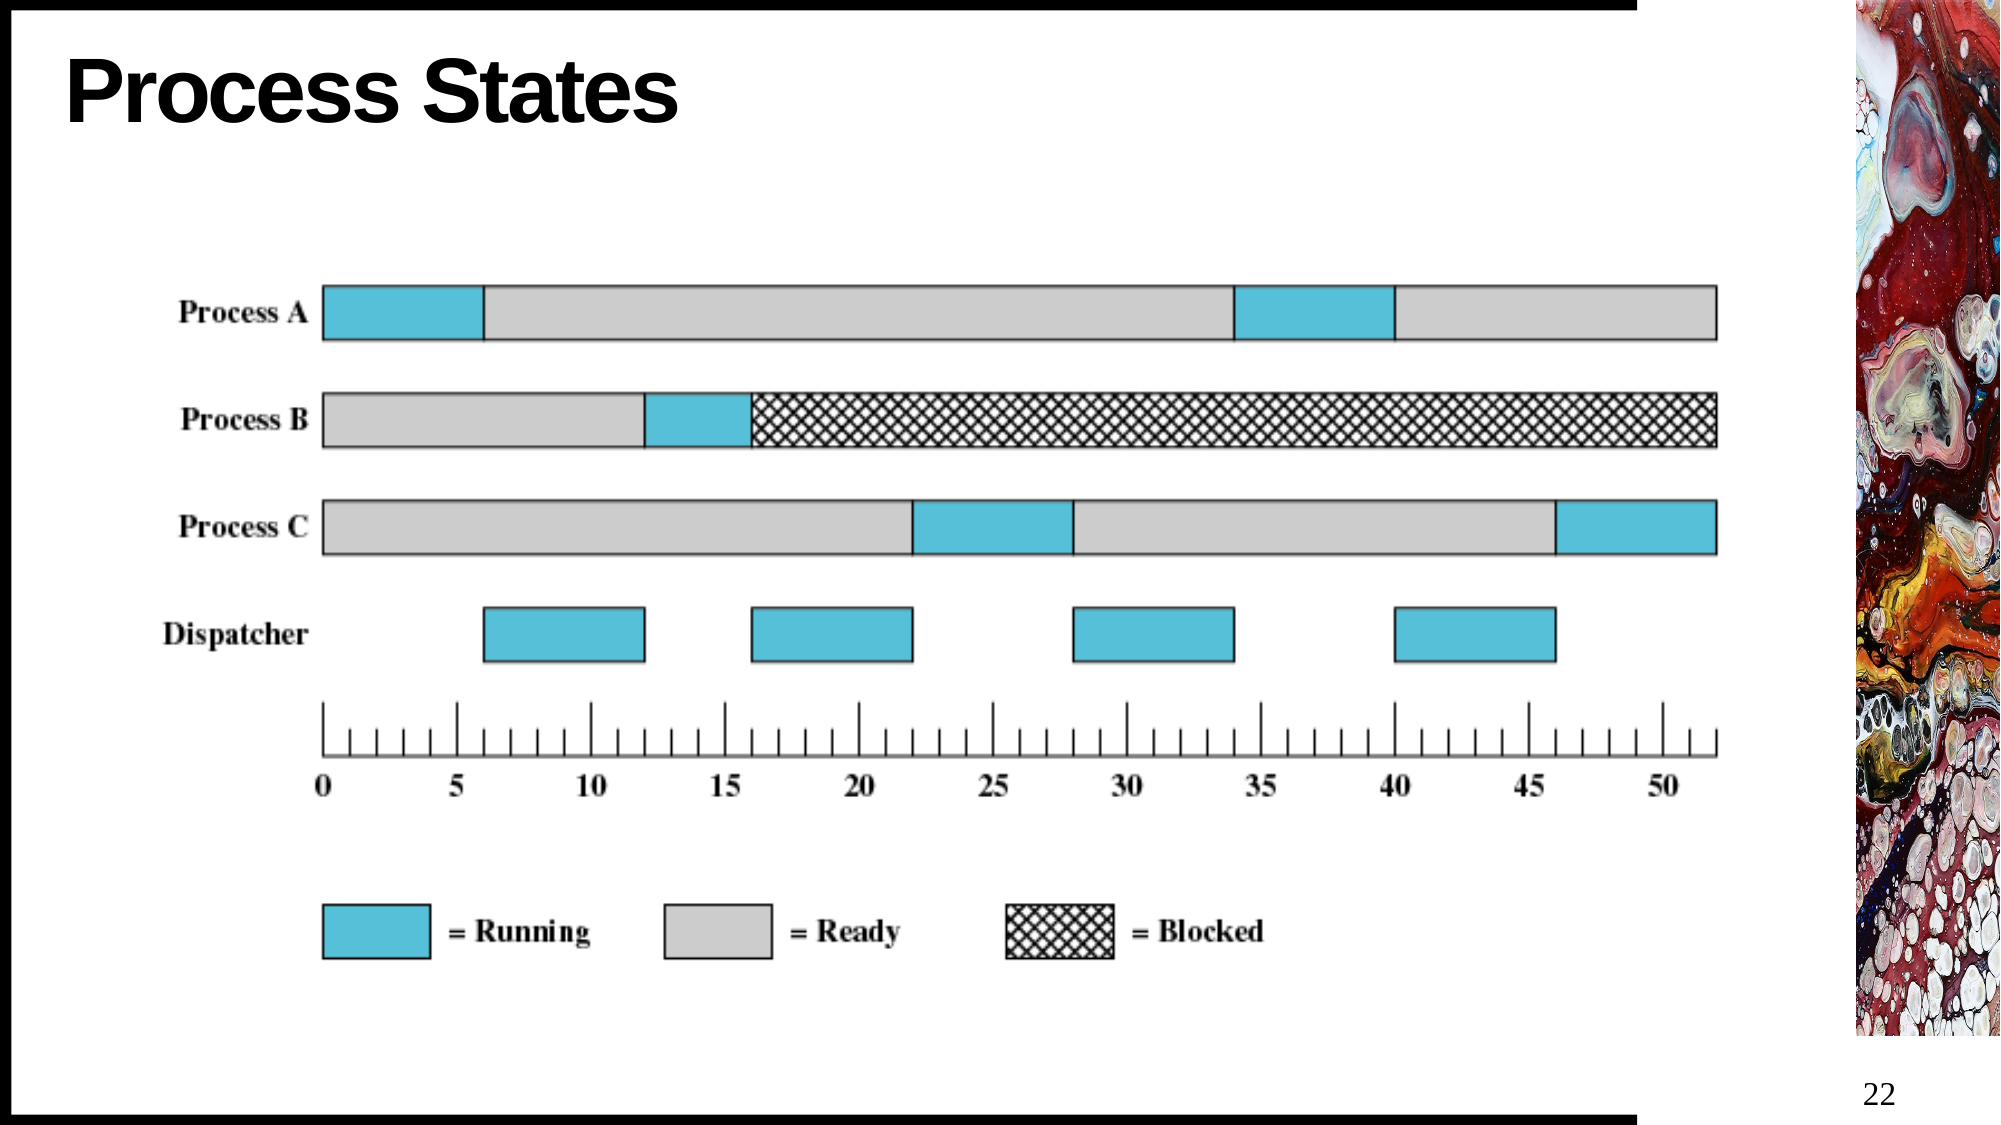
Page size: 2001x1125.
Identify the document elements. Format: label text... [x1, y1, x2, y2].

picture [144, 254, 1754, 987]
picture [1856, 0, 2000, 1036]
slide_number 22 [1856, 1069, 1903, 1115]
title Process States [64, 37, 1573, 149]
